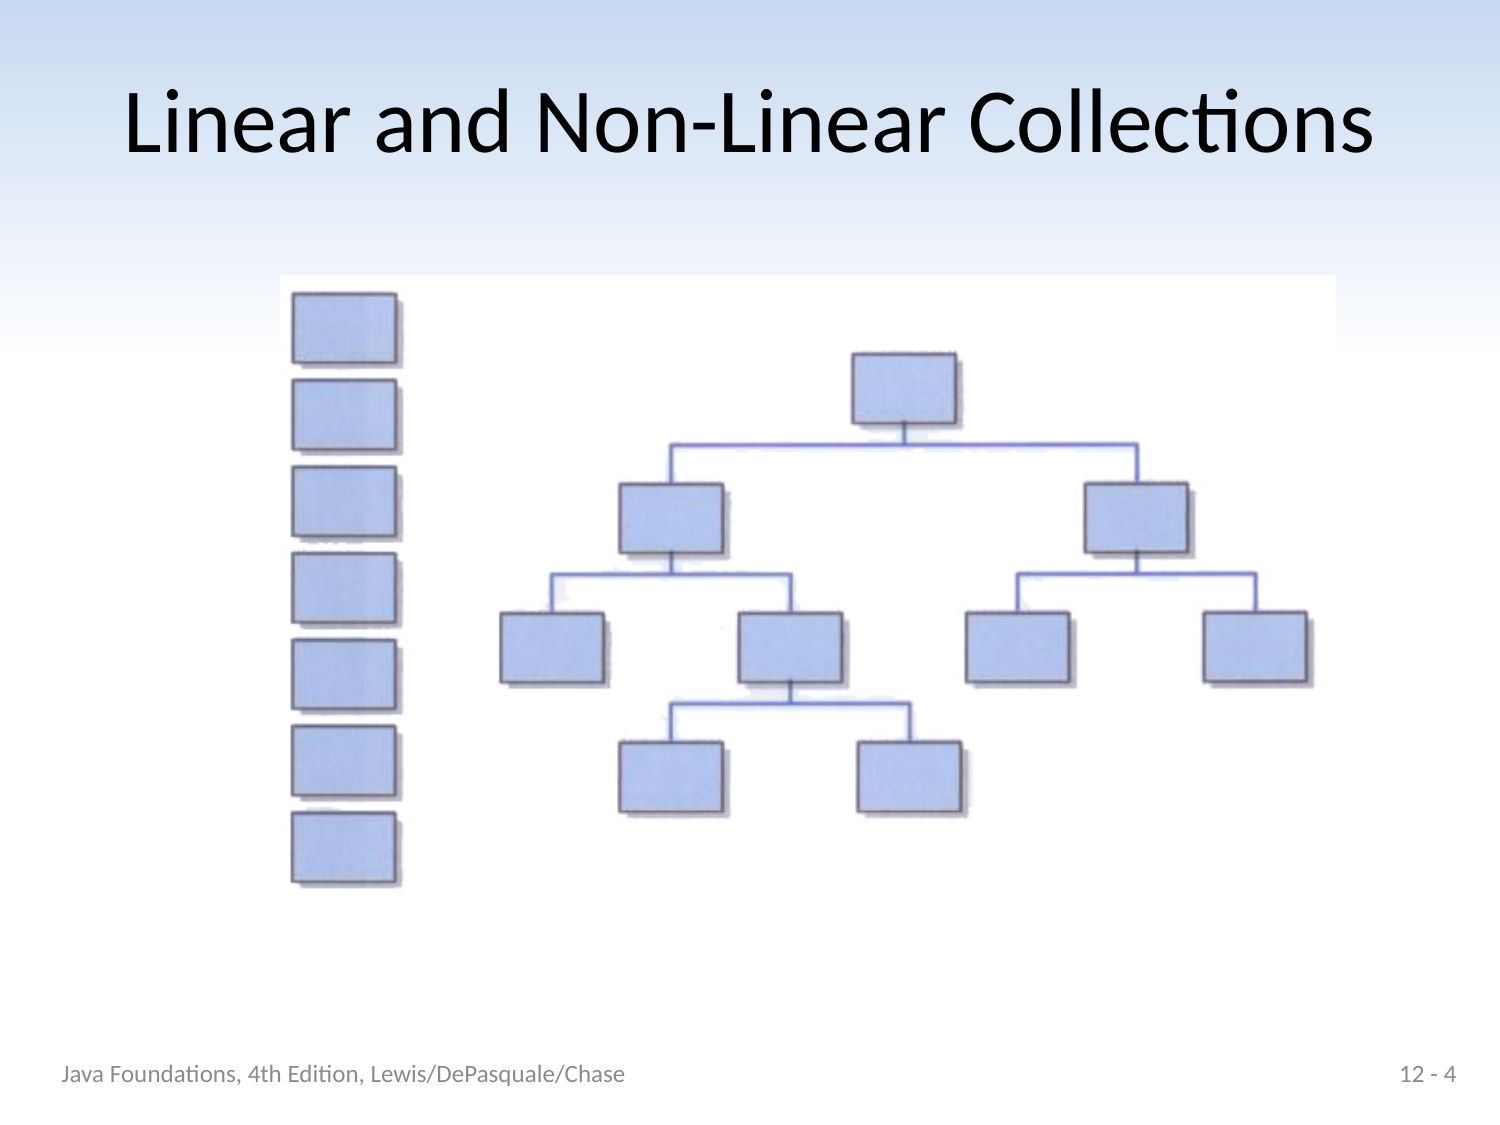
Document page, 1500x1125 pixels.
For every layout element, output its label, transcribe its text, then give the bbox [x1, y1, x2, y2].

footer Java Foundations, 4th Edition, Lewis/DePasquale/Chase [46, 1042, 1121, 1103]
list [279, 275, 1337, 896]
title Linear and Non-Linear Collections [28, 45, 1473, 186]
slide_number 12 - 4 [1121, 1042, 1472, 1103]
